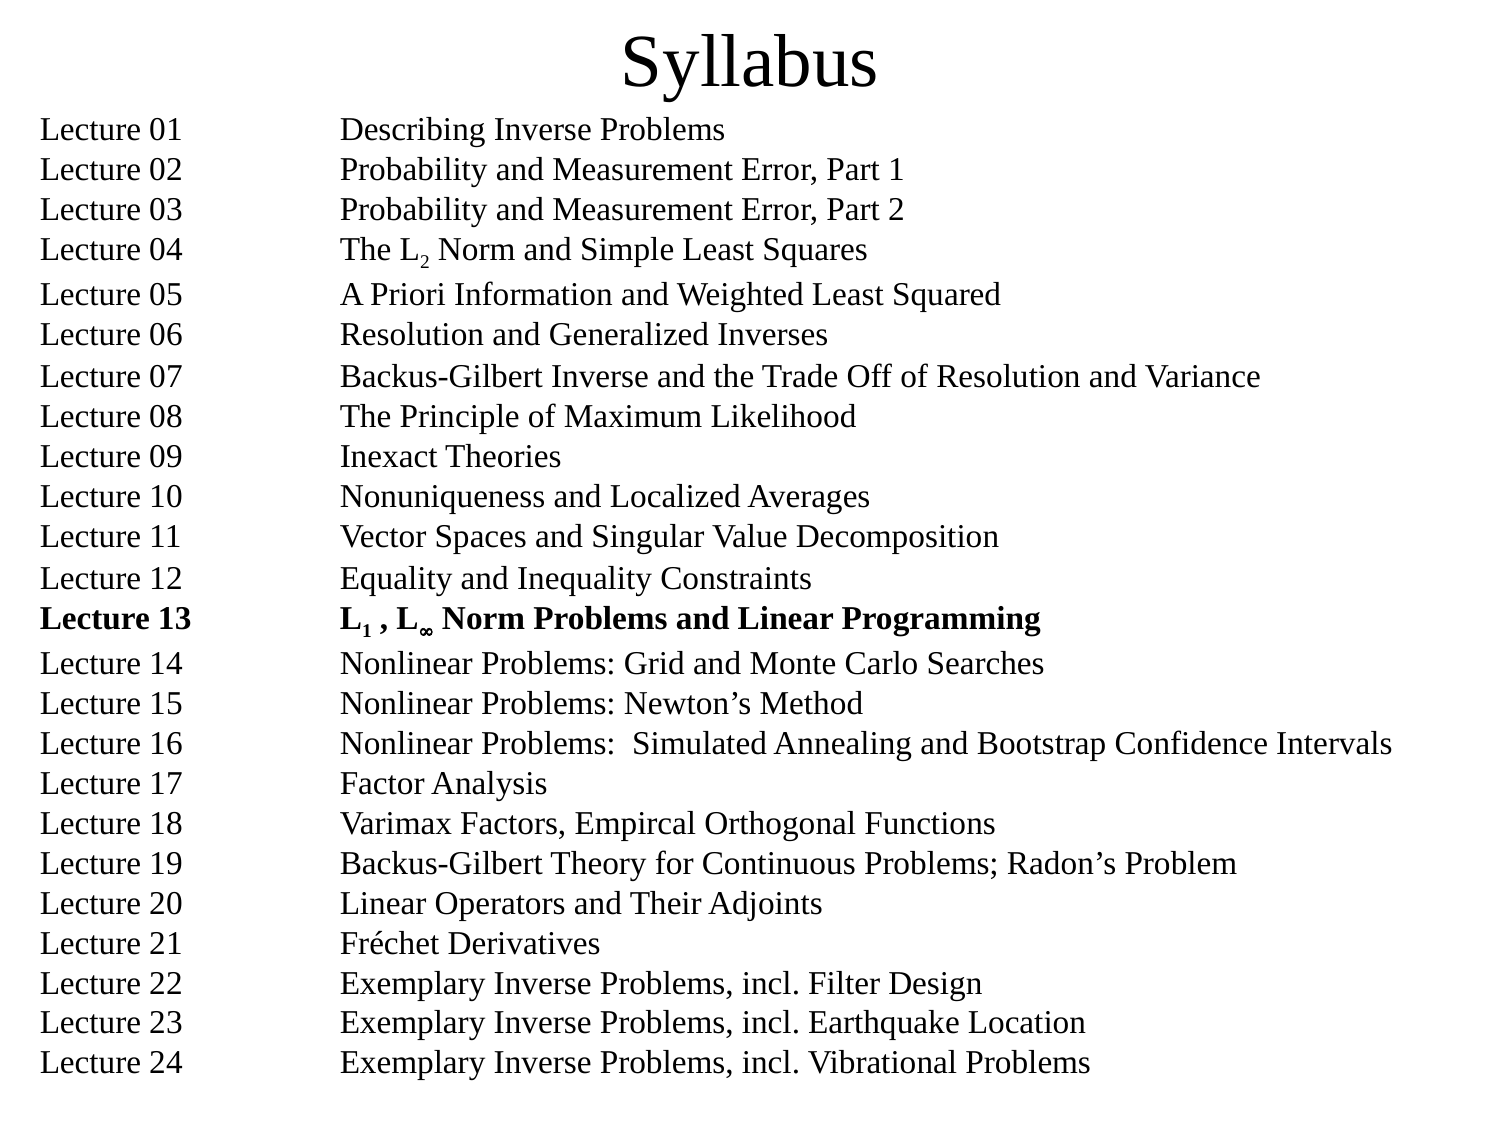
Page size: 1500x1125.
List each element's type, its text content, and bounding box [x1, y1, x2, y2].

text_box Lecture 01 Describing Inverse Problems Lecture 02 Probability and Measurement Error, Part 1 Lecture 03 Probability and Measurement Error, Part 2 Lecture 04 The L2 Norm and Simple Least Squares Lecture 05 A Priori Information and Weighted Least Squared Lecture 06 Resolution and Generalized Inverses Lecture 07 Backus-Gilbert Inverse and the Trade Off of Resolution and Variance Lecture 08 The Principle of Maximum Likelihood Lecture 09 Inexact Theories Lecture 10 Nonuniqueness and Localized Averages Lecture 11 Vector Spaces and Singular Value Decomposition Lecture 12 Equality and Inequality Constraints Lecture 13 L1 , L∞ Norm Problems and Linear Programming Lecture 14 Nonlinear Problems: Grid and Monte Carlo Searches Lecture 15 Nonlinear Problems: Newton’s Method Lecture 16 Nonlinear Problems: Simulated Annealing and Bootstrap Confidence Intervals Lecture 17 Factor Analysis Lecture 18 Varimax Factors, Empircal Orthogonal Functions Lecture 19 Backus-Gilbert Theory for Continuous Problems; Radon’s Problem Lecture 20 Linear Operators and Their Adjoints Lecture 21 Fréchet Derivatives Lecture 22 Exemplary Inverse Problems, incl. Filter Design Lecture 23 Exemplary Inverse Problems, incl. Earthquake Location Lecture 24 Exemplary Inverse Problems, incl. Vibrational Problems [24, 99, 1425, 1088]
title Syllabus [75, 0, 1425, 99]
